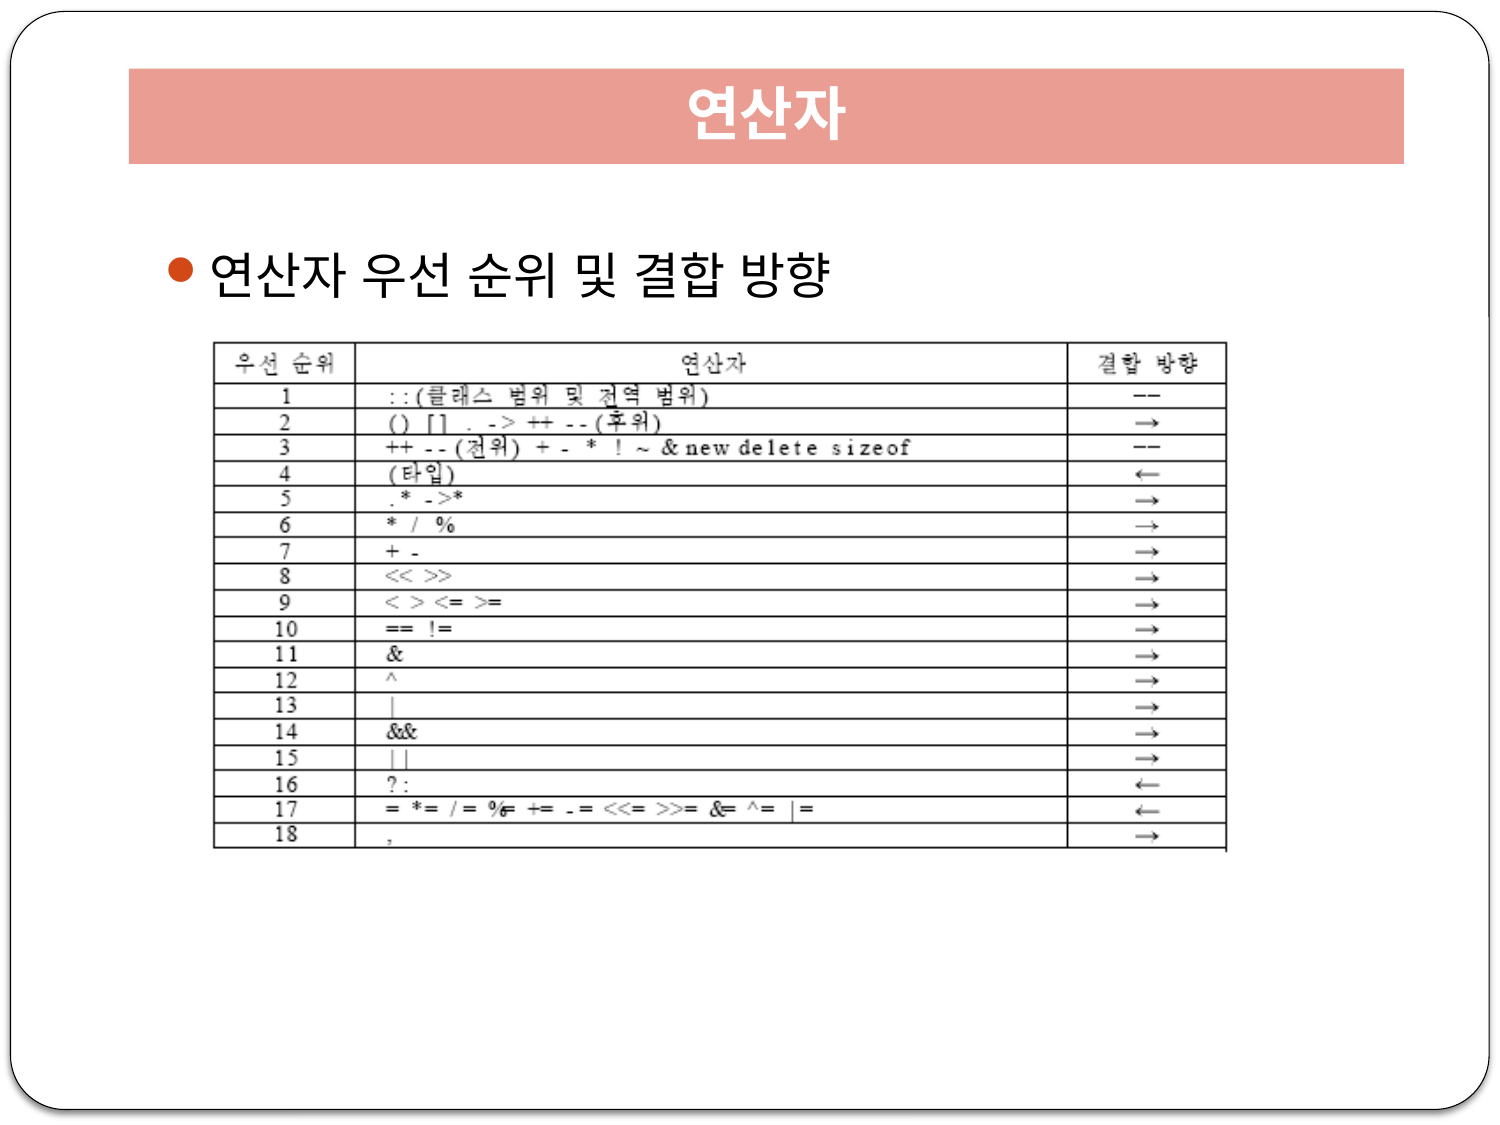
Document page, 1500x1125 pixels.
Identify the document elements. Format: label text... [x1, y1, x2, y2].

title 연산자 [128, 75, 1404, 164]
picture [210, 337, 1231, 856]
list 연산자 우선 순위 및 결합 방향 [150, 237, 1425, 988]
text_box [0, 0, 1500, 75]
